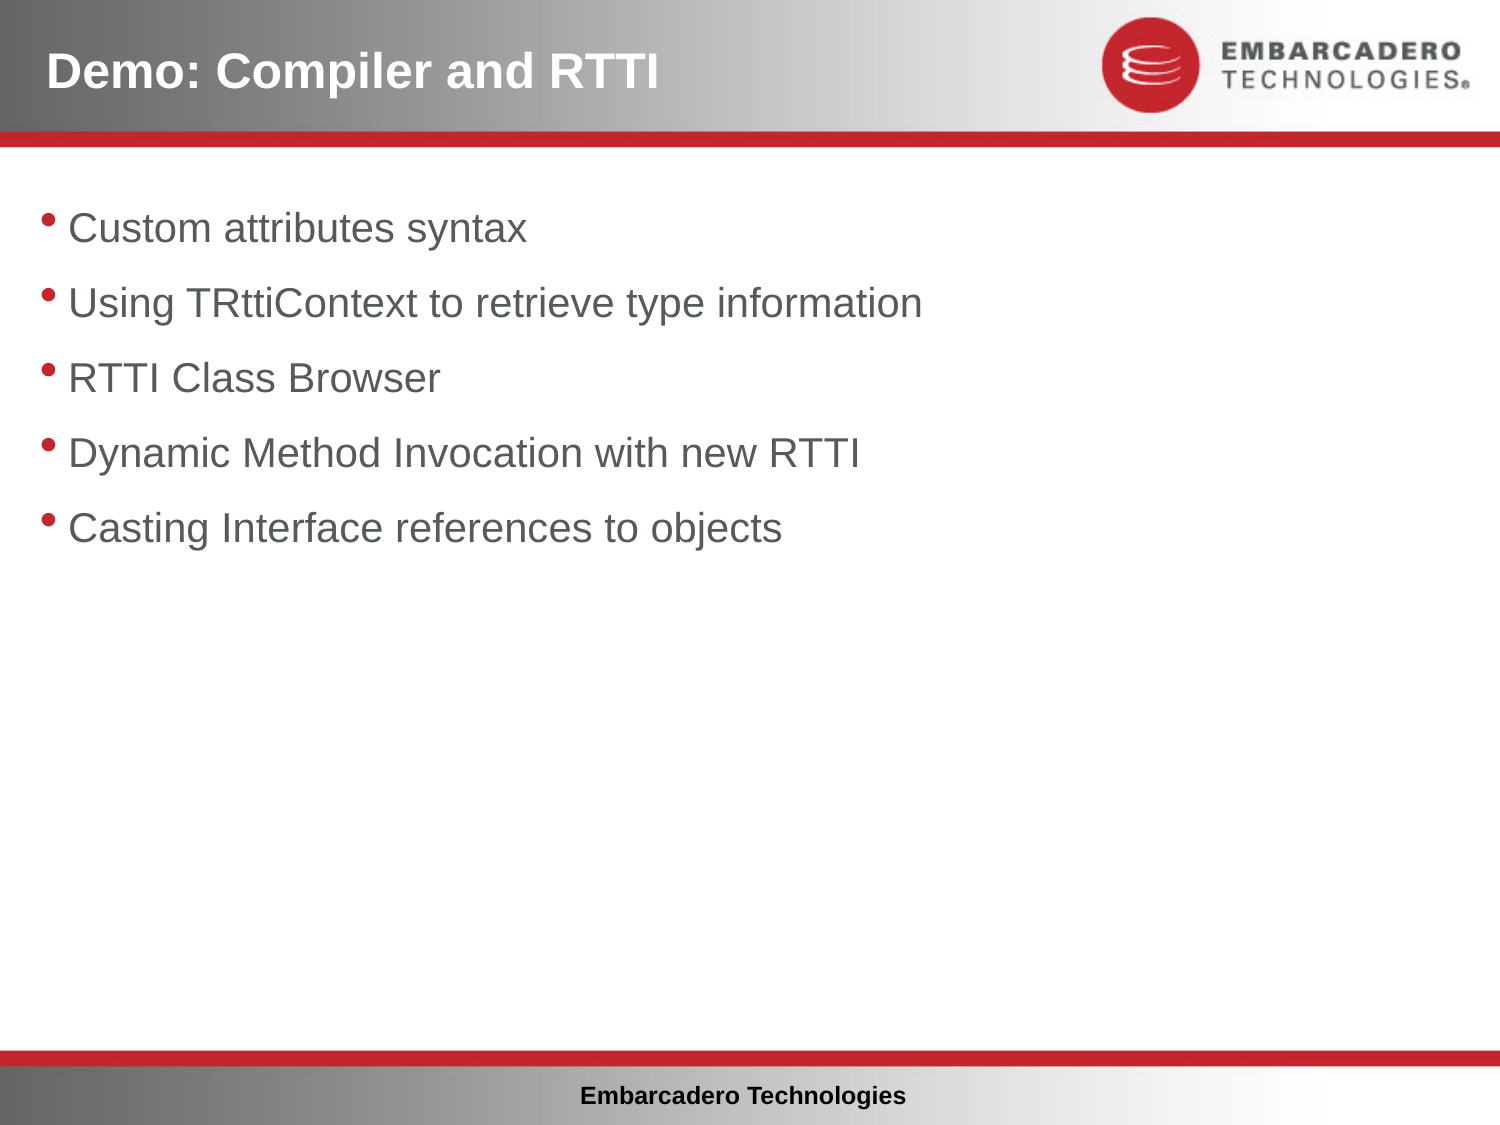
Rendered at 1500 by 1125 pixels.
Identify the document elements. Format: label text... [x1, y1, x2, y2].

list Custom attributes syntax Using TRttiContext to retrieve type information RTTI Class Browser Dynamic Method Invocation with new RTTI Casting Interface references to objects [24, 180, 1466, 1002]
title Demo: Compiler and RTTI [30, 30, 913, 107]
picture [0, 0, 1500, 1125]
